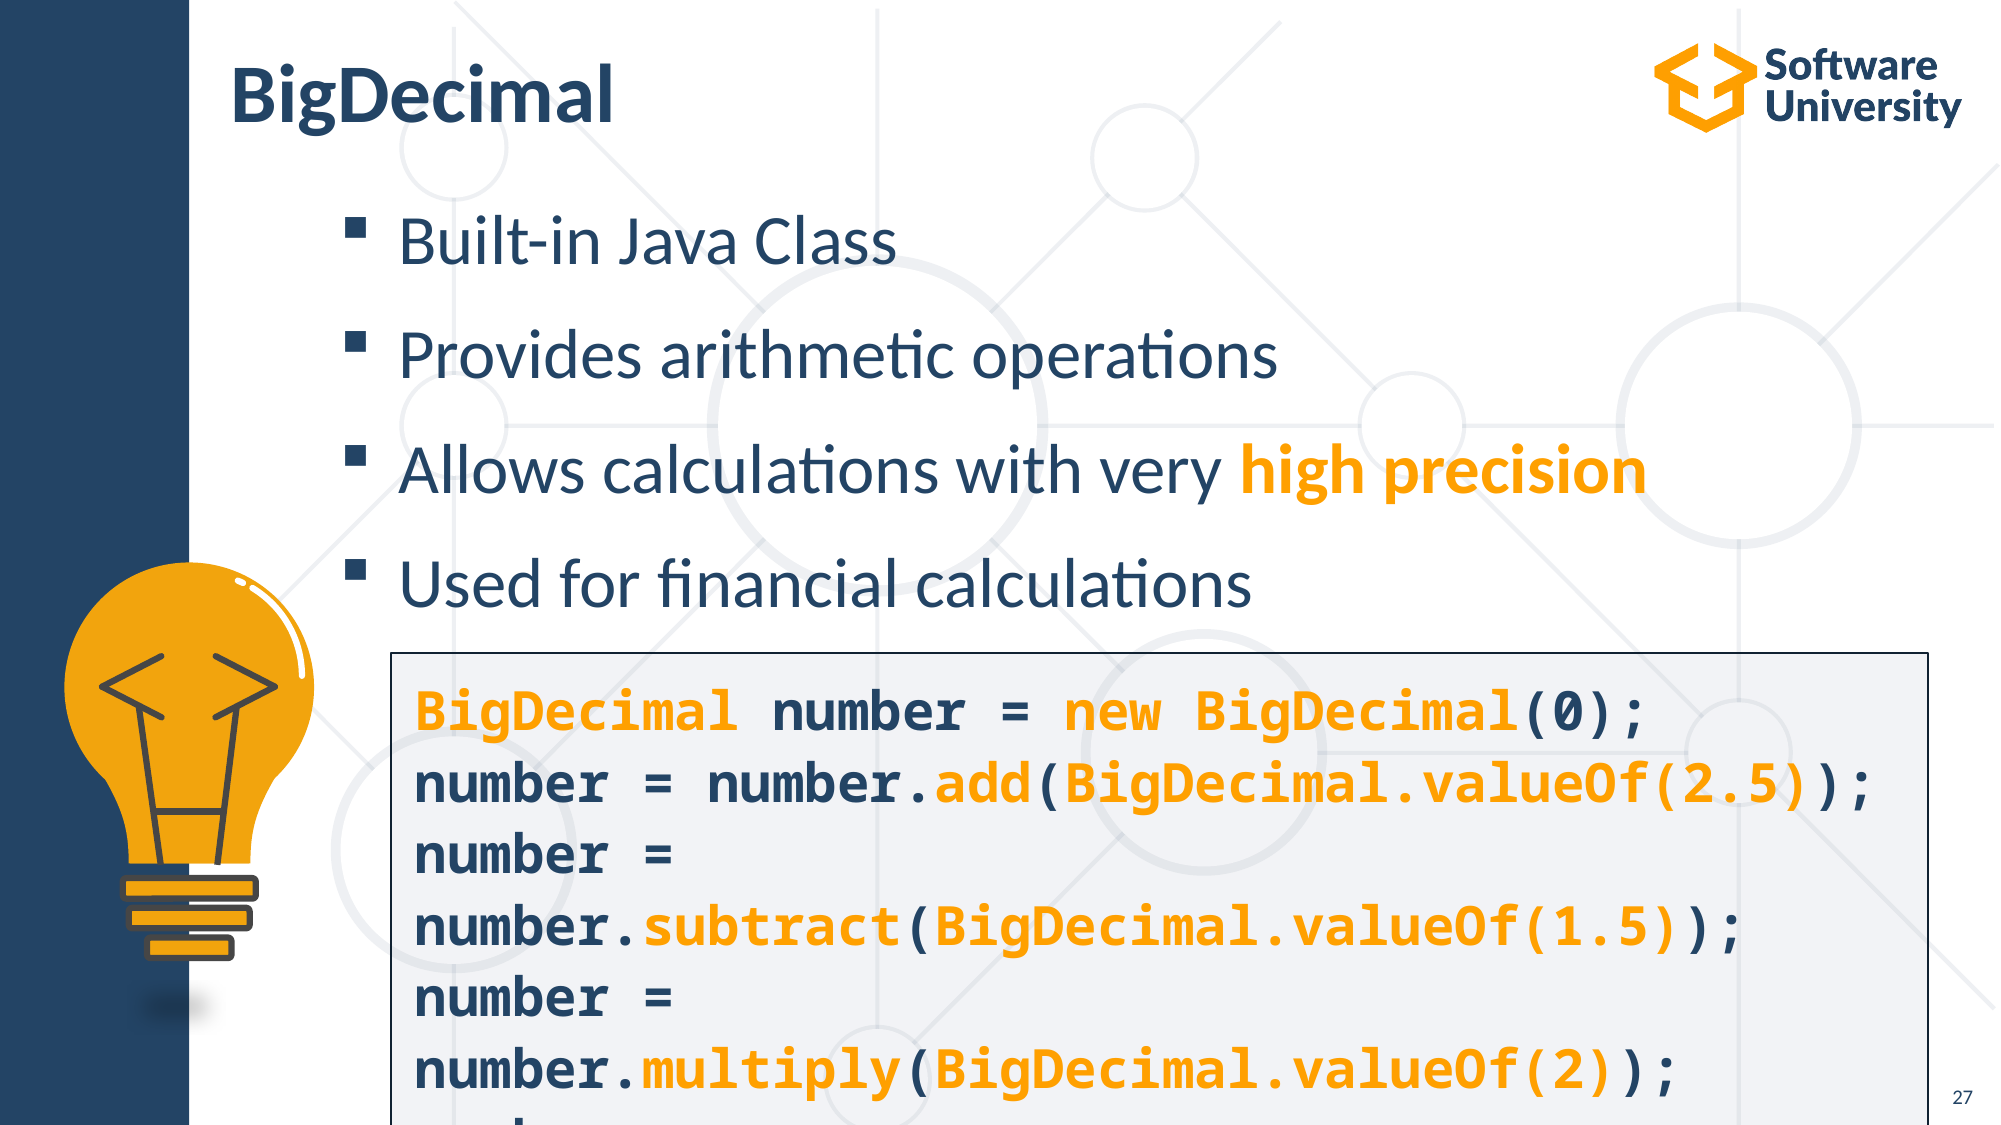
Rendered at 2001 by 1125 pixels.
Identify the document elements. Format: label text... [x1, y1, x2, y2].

list Built-in Java Class Provides arithmetic operations Allows calculations with very high precision Used for financial calculations [321, 183, 1968, 1050]
slide_number 27 [1927, 1067, 1989, 1117]
text_box BigDecimal number = new BigDecimal(0); number = number.add(BigDecimal.valueOf(2.5)); number = number.subtract(BigDecimal.valueOf(1.5)); number = number.multiply(BigDecimal.valueOf(2)); number = number.divide(BigDecimal.valueOf(2)); [391, 652, 1928, 1125]
title BigDecimal [212, 16, 1628, 162]
picture [1641, 31, 1973, 145]
